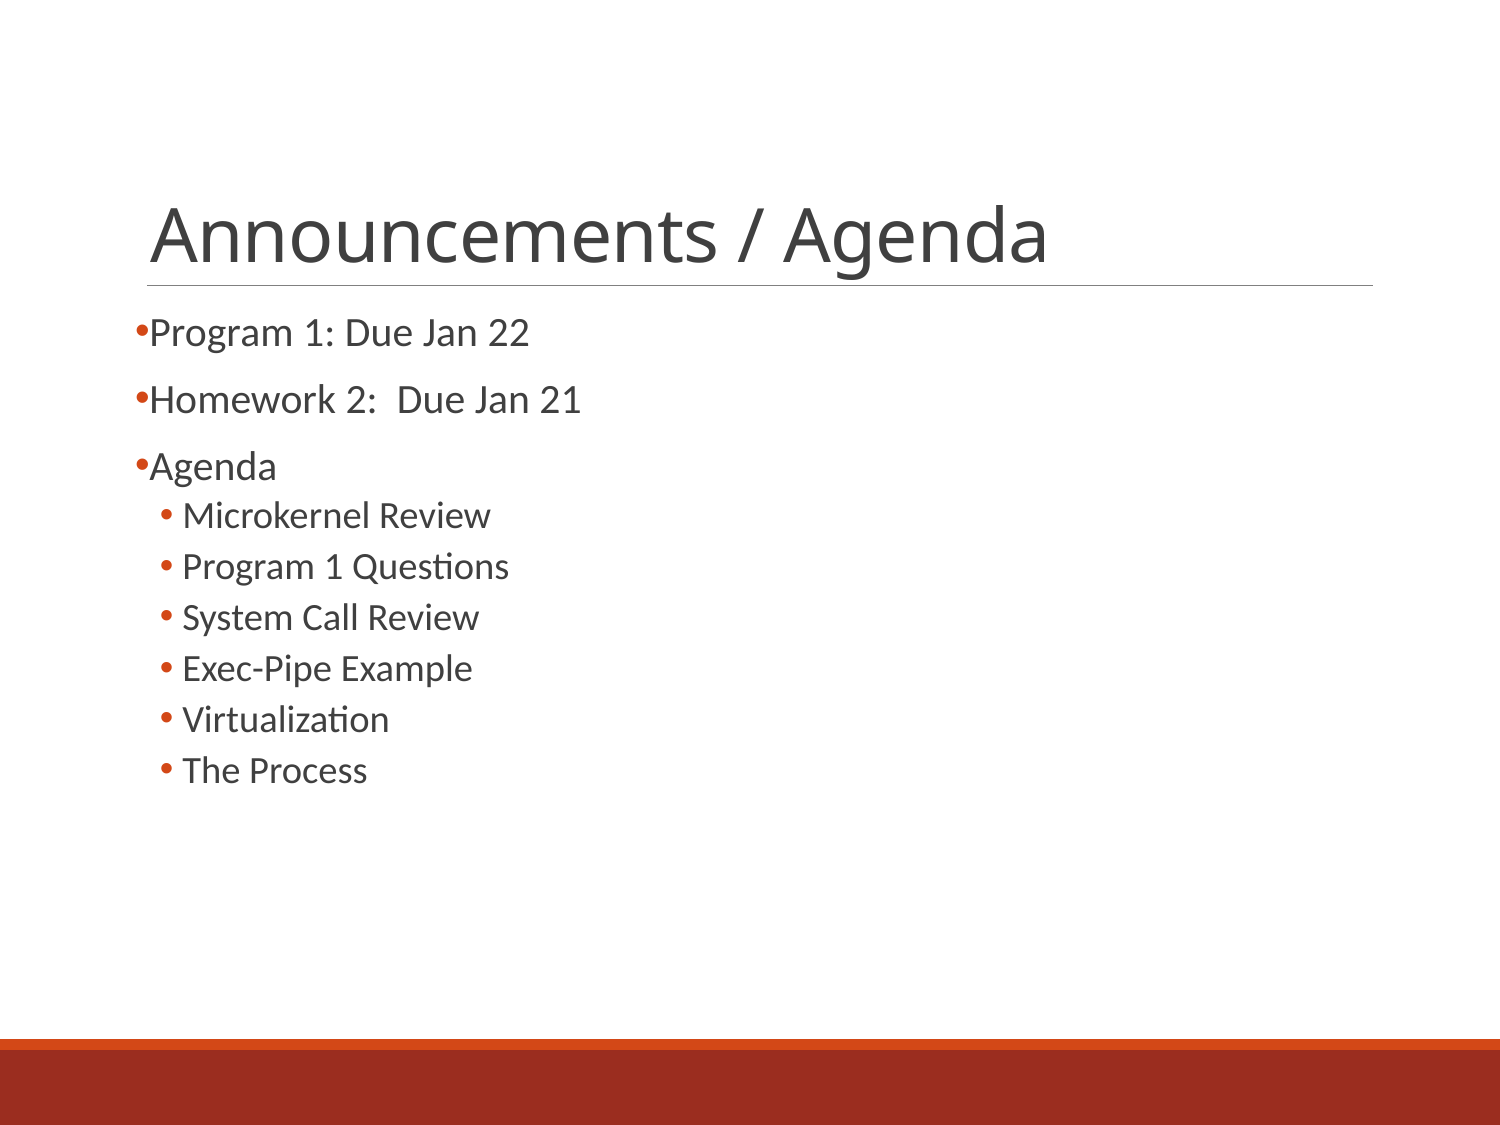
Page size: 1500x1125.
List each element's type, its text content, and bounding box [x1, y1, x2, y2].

list Program 1: Due Jan 22 Homework 2: Due Jan 21 Agenda Microkernel Review Program 1 Questions System Call Review Exec-Pipe Example Virtualization The Process [135, 302, 1373, 963]
title Announcements / Agenda [135, 47, 1373, 285]
